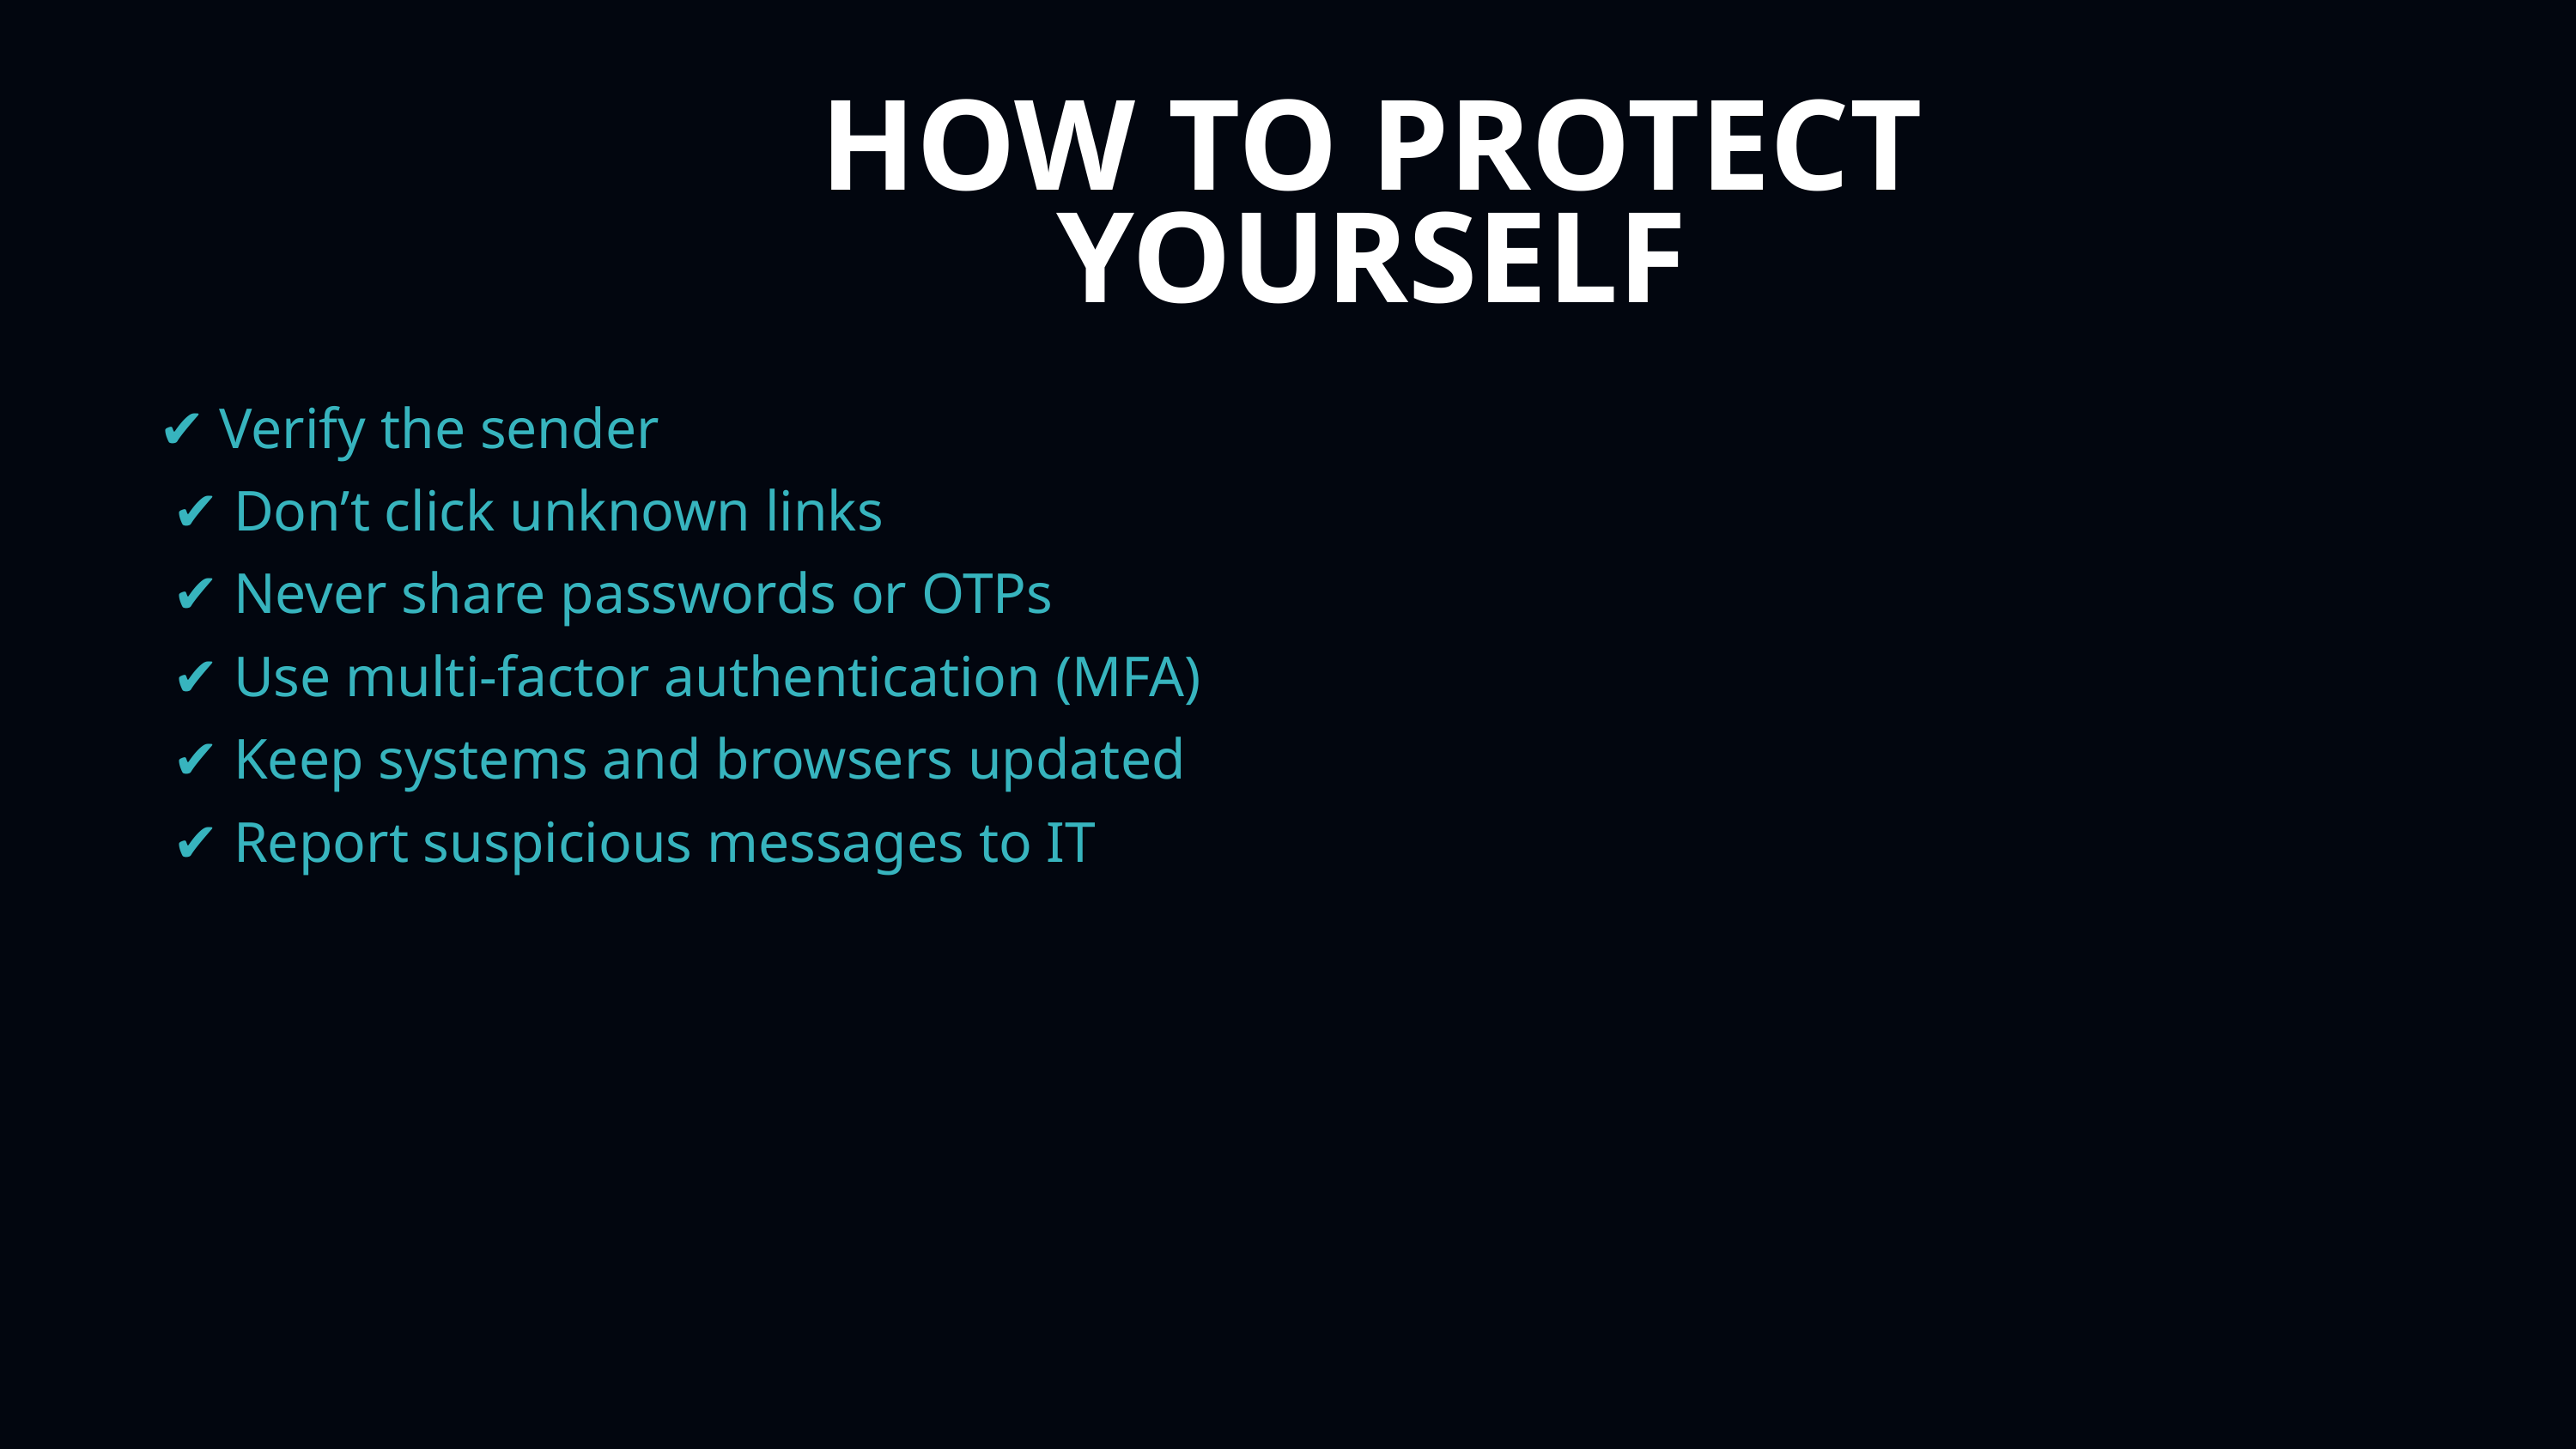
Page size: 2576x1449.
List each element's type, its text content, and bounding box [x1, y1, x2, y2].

text_box HOW TO PROTECT YOURSELF [727, 101, 2016, 328]
text_box ✔️ Verify the sender ✔️ Don’t click unknown links ✔️ Never share passwords or OTPs ✔️ Use multi-factor authentication (MFA) ✔️ Keep systems and browsers updated ✔️ Report suspicious messages to IT [158, 376, 1821, 873]
